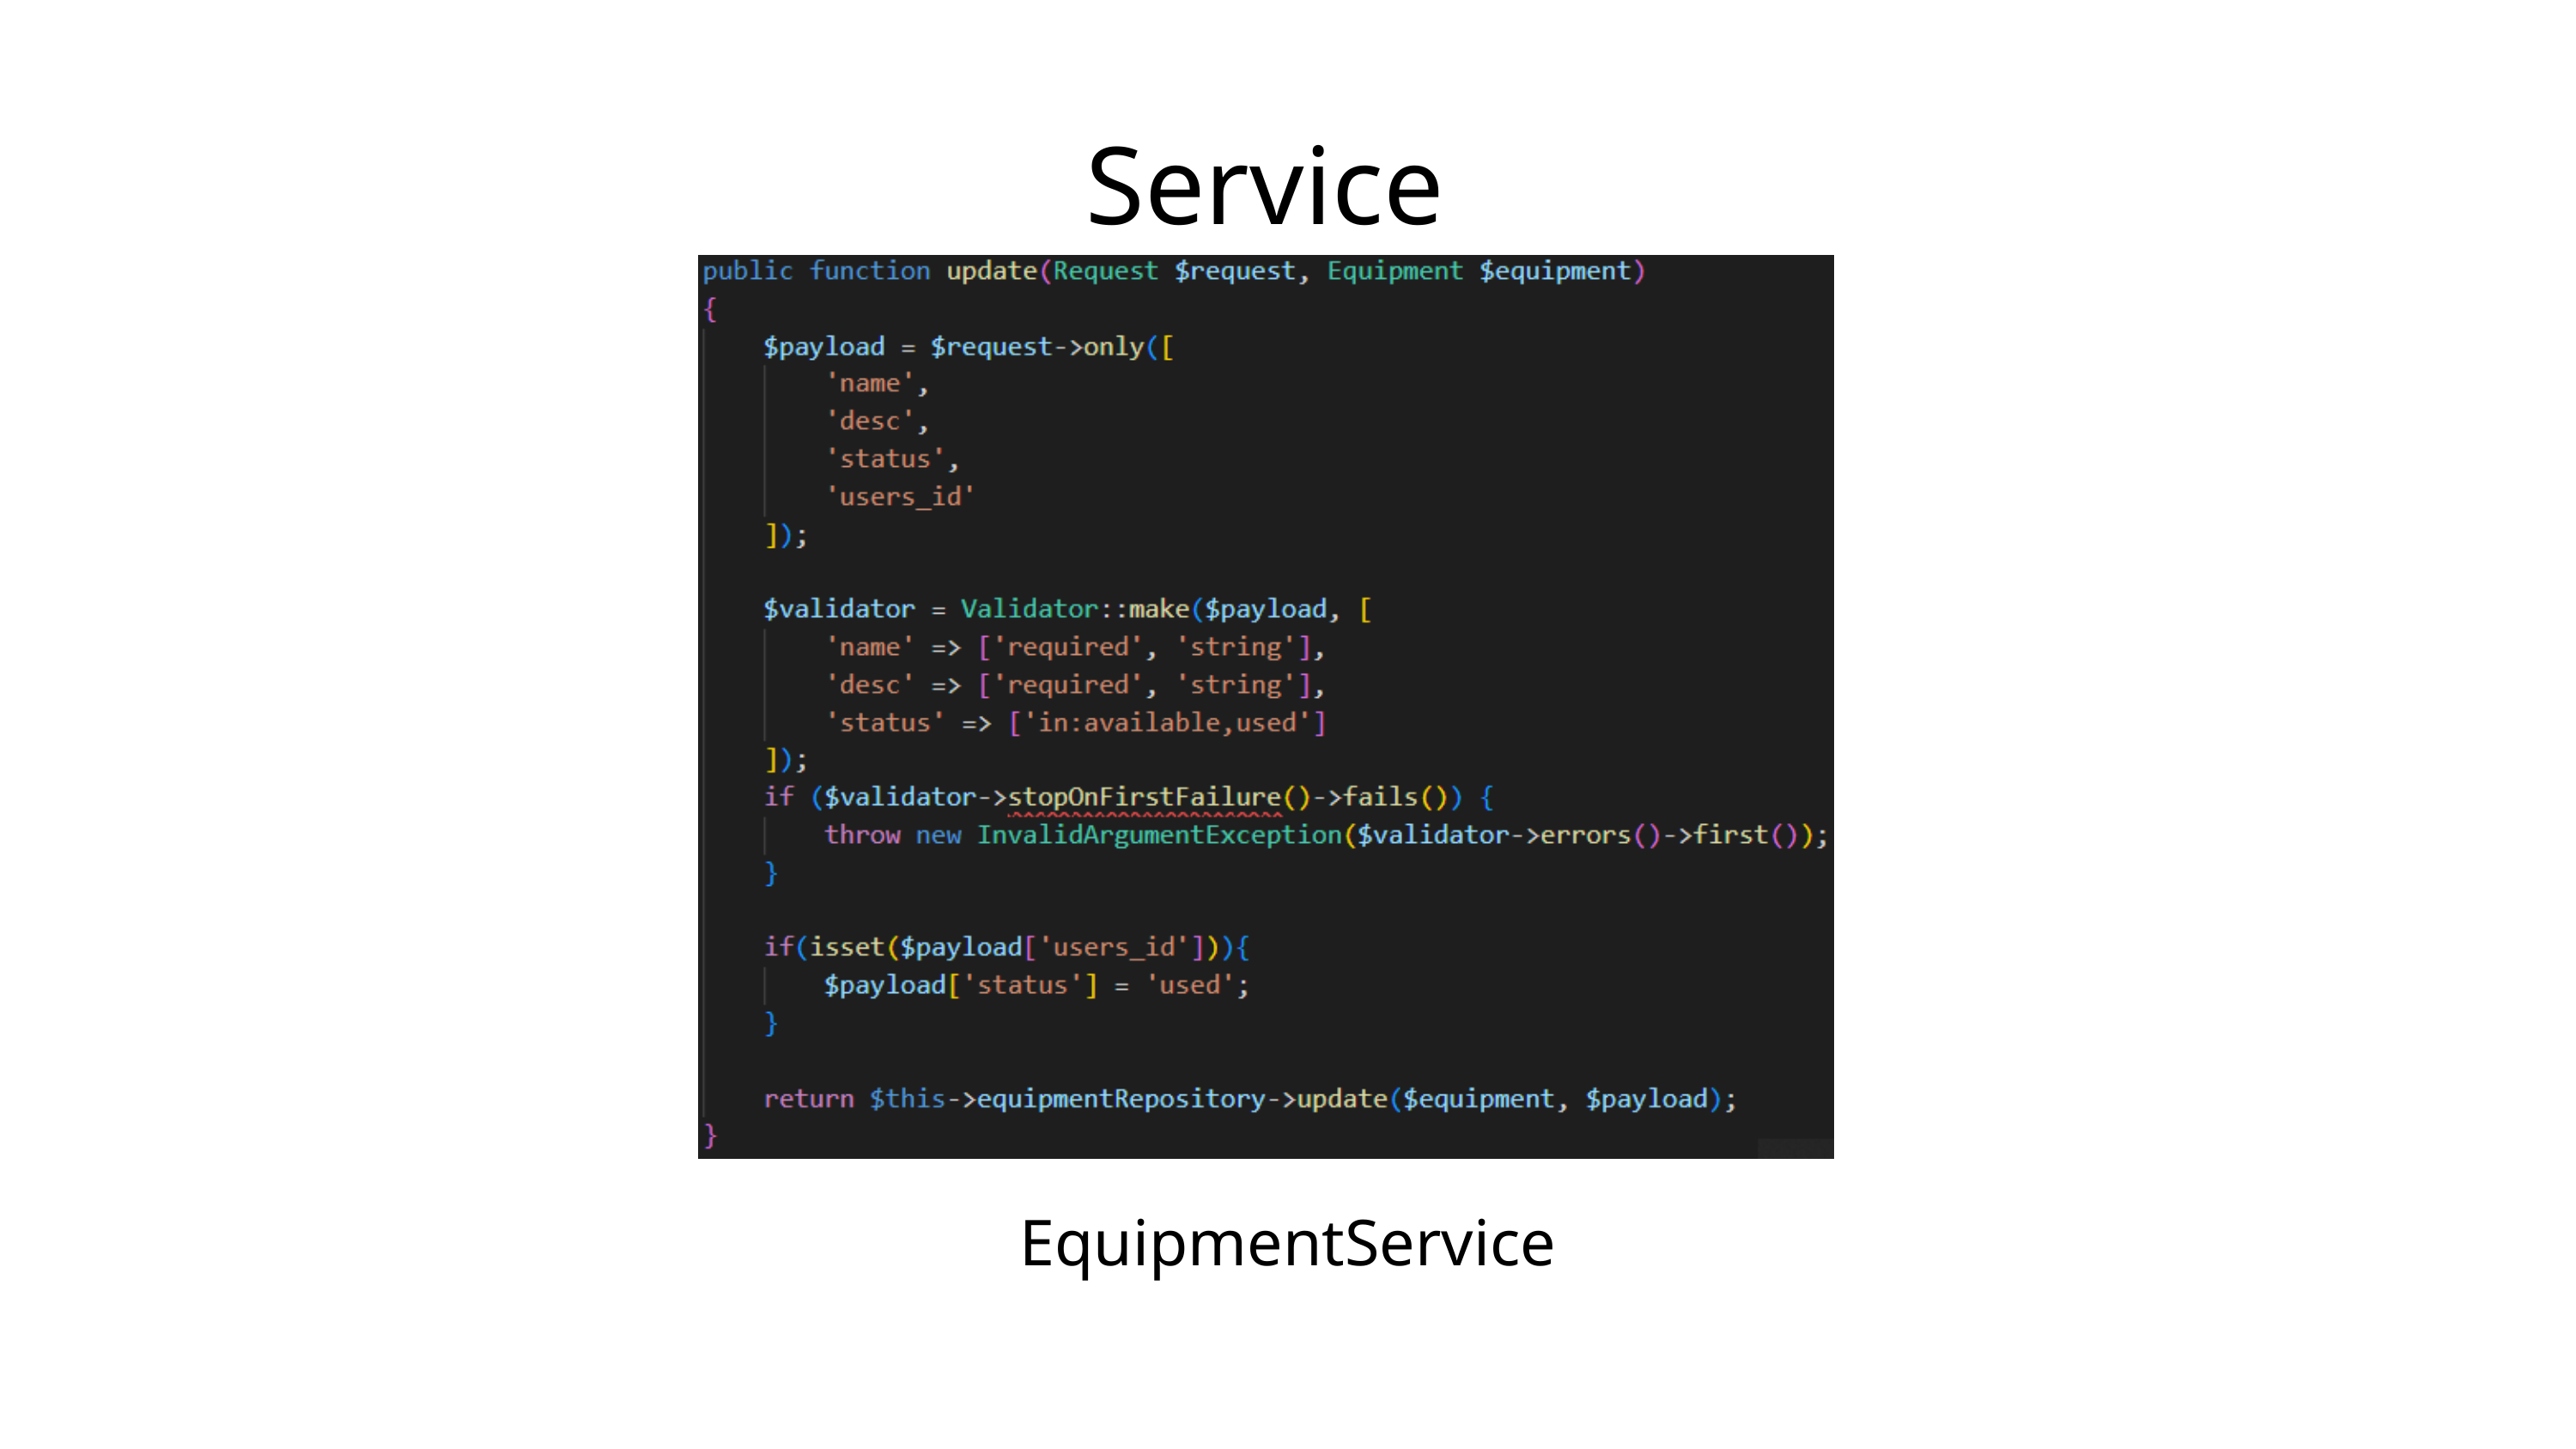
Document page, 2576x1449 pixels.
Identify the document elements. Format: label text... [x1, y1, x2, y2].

text_box EquipmentService [526, 1202, 2050, 1279]
picture [698, 255, 1835, 1159]
text_box Service [696, 117, 1834, 246]
